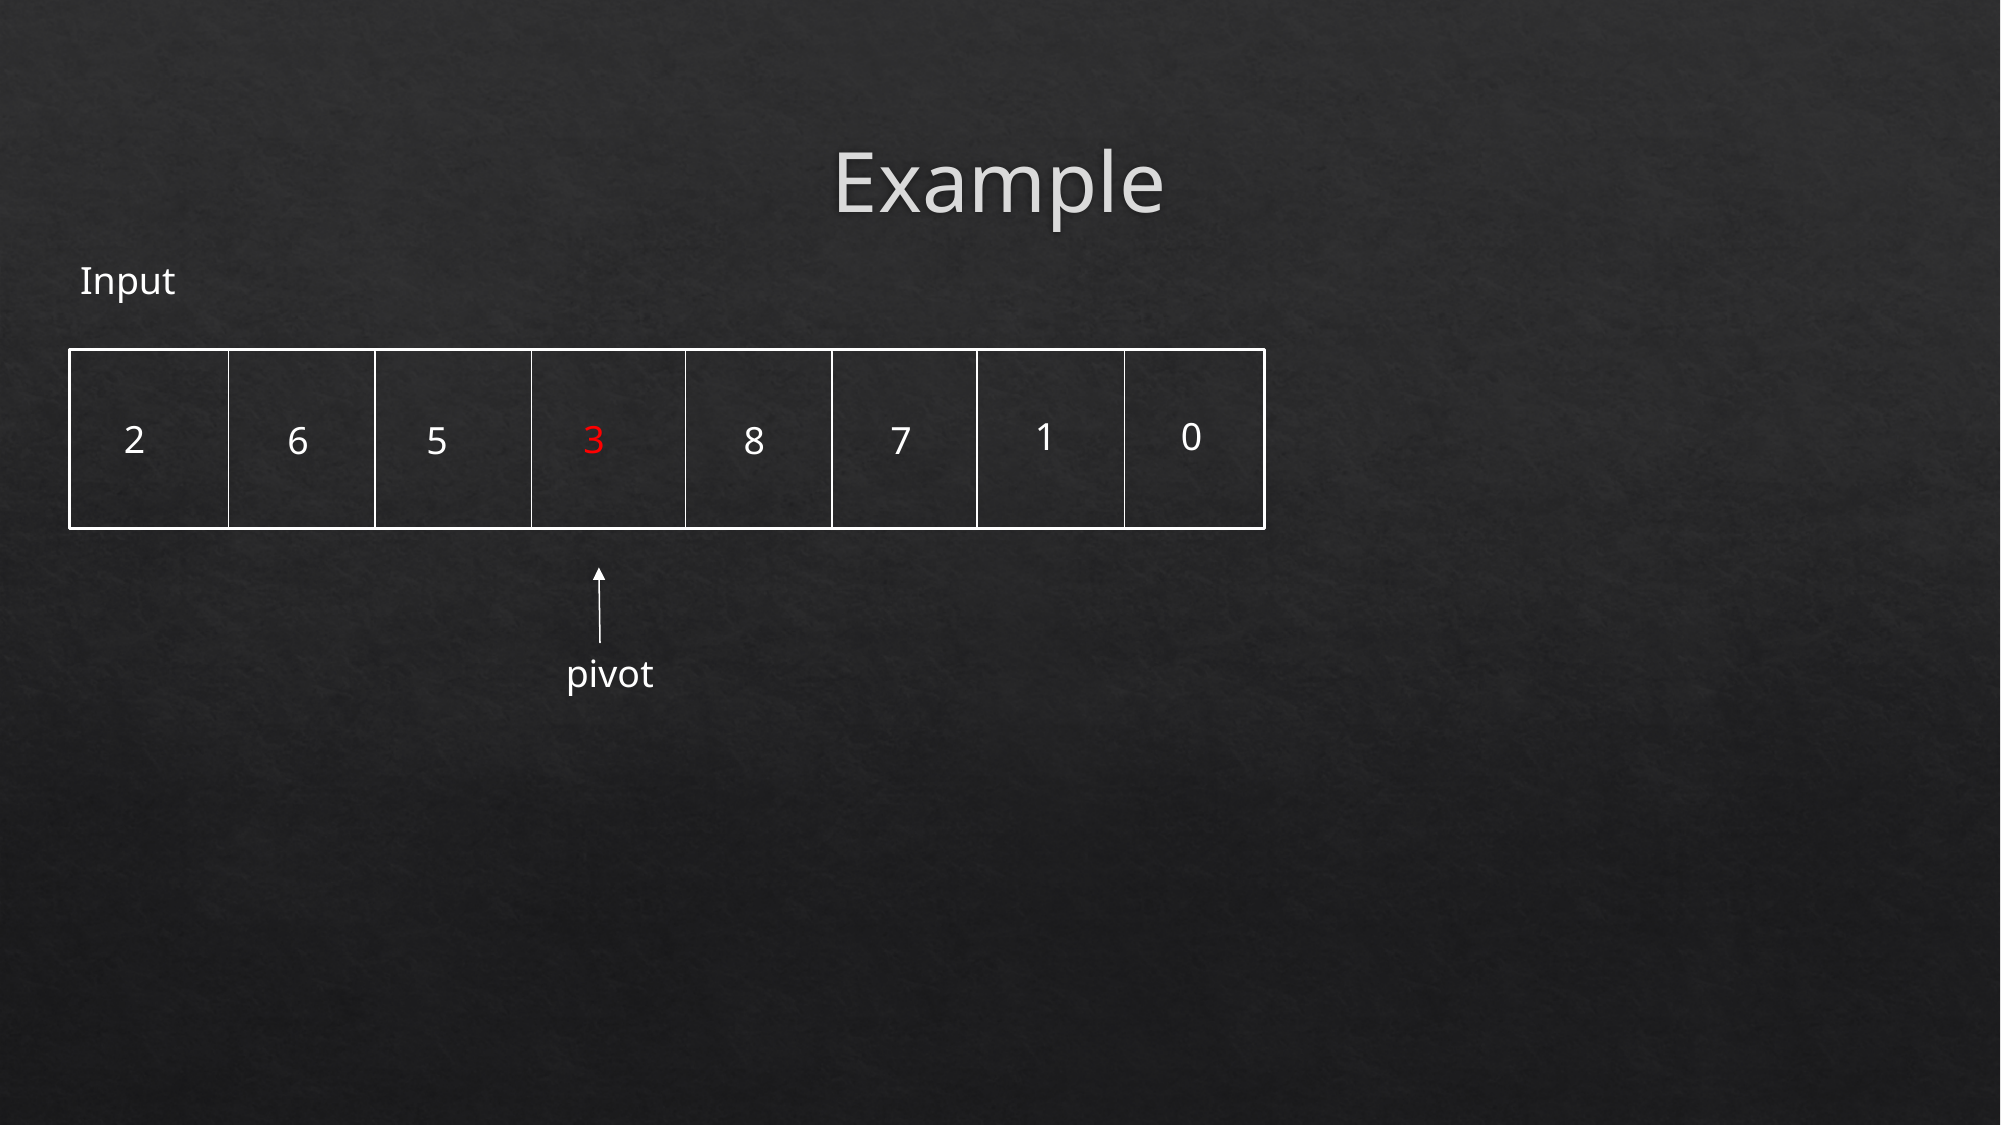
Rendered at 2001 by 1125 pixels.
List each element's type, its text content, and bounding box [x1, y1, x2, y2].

text_box pivot [551, 642, 820, 703]
text_box 3 [568, 408, 670, 469]
text_box 1 [1020, 405, 1117, 466]
text_box 8 [729, 409, 824, 470]
text_box 6 [272, 409, 367, 470]
text_box [68, 348, 1266, 530]
text_box 5 [411, 409, 513, 470]
text_box 0 [1165, 405, 1267, 466]
text_box 7 [875, 409, 970, 470]
text_box Input [65, 249, 191, 310]
text_box 2 [108, 408, 210, 469]
title Example [149, 99, 1849, 260]
